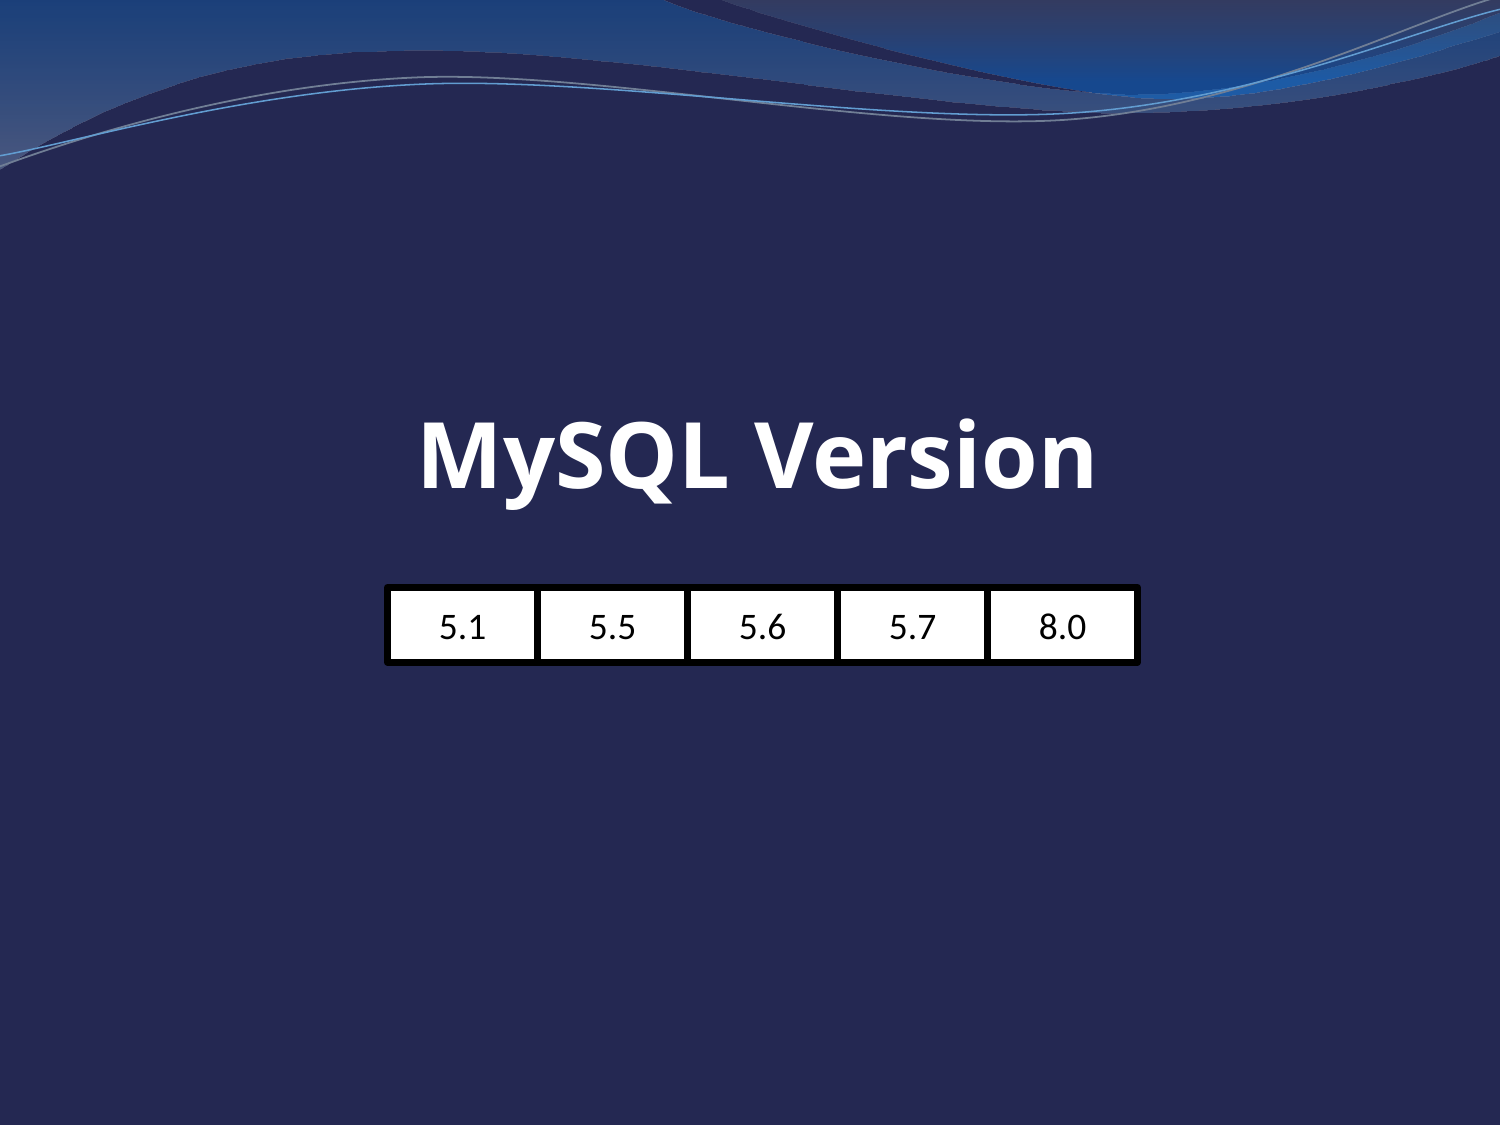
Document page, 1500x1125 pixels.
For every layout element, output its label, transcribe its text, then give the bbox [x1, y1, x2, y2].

text_box MySQL Version [402, 389, 1114, 514]
text_box 5.6 [685, 585, 835, 664]
text_box 8.0 [985, 585, 1139, 664]
text_box 5.5 [535, 585, 685, 664]
text_box 5.1 [385, 585, 535, 664]
text_box 5.7 [835, 585, 985, 664]
